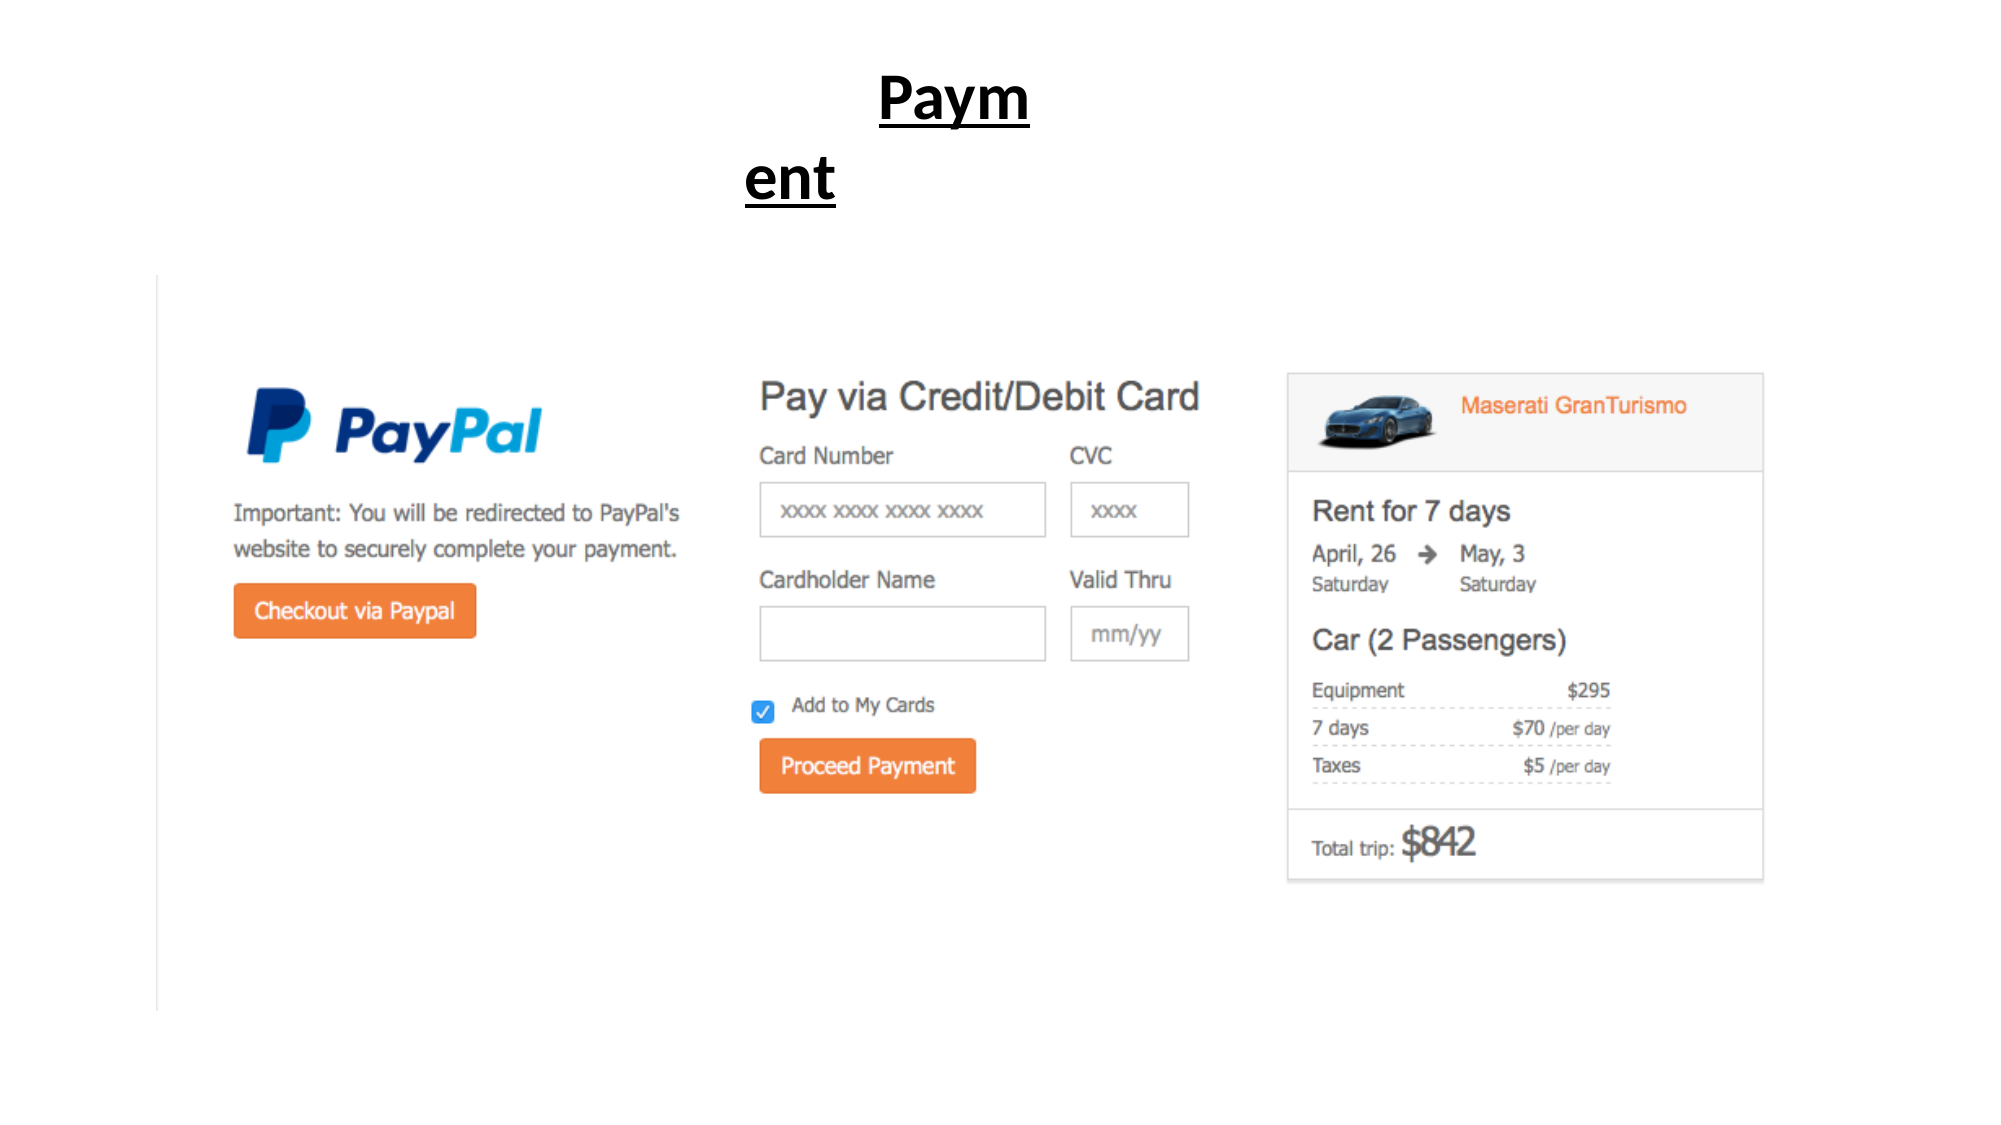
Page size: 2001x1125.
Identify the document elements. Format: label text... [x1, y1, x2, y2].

picture [156, 275, 1844, 1011]
text_box Payment [729, 99, 1076, 222]
